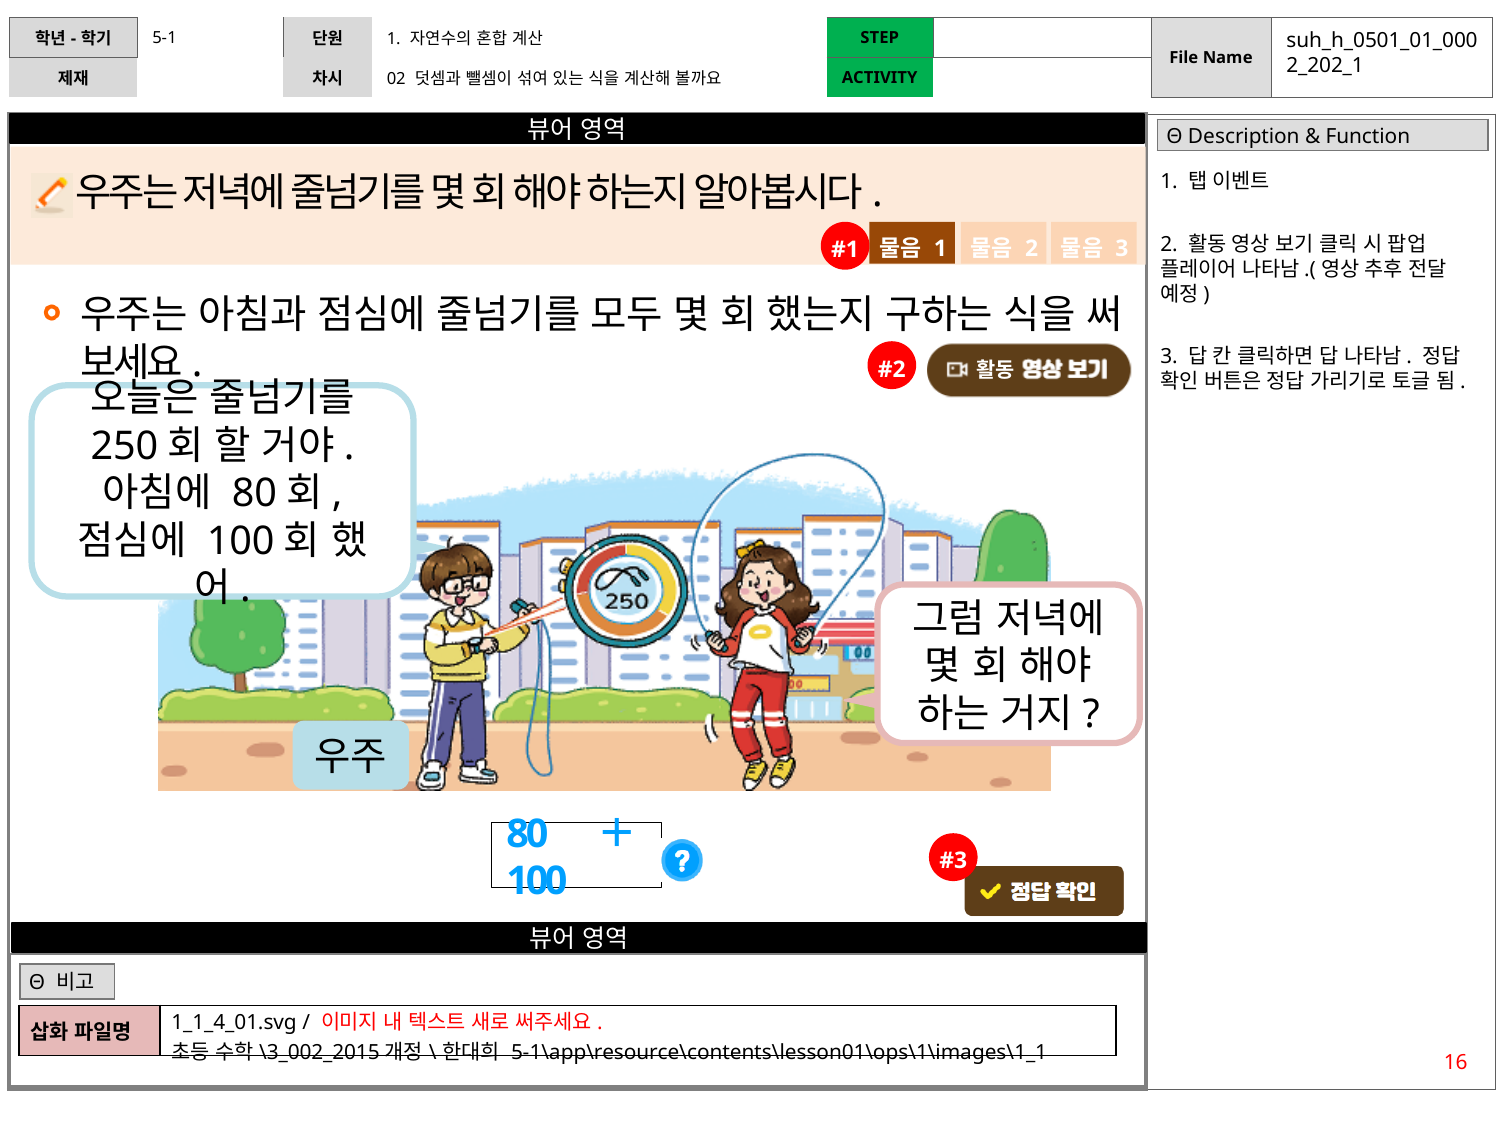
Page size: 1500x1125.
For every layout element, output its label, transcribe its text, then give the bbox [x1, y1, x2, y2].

table_header 삽화 파일명 [20, 1006, 159, 1055]
text_box 우주는 아침과 점심에 줄넘기를 모두 몇 회 했는지 구하는 식을 써 보세요. [65, 281, 1135, 392]
picture [659, 838, 703, 882]
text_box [926, 339, 1137, 401]
text_box [9, 145, 1148, 267]
table_header Θ Description & Function [1158, 120, 1487, 150]
text_box suh_h_0501_01_0002_202_1 [1271, 18, 1500, 84]
text_box #1 [818, 219, 858, 272]
text_box #2 [865, 339, 919, 392]
table_header 1_1_4_01.svg / 이미지 내 텍스트 새로 써주세요. 초등 수학\3_002_2015개정\한대희 5-1\app\resource\contents\lesson01\ops\1\images\1_1 [161, 1006, 1115, 1055]
text_box 80＋100 [491, 822, 662, 888]
picture [31, 173, 73, 218]
text_box 1. 탭 이벤트 2. 활동 영상 보기 클릭 시 팝업 플레이어 나타남.(영상 추후 전달 예정) 3. 답 칸 클릭하면 답 나타남. 정답 확인 버튼은 정답 가리기로 토글 됨. [1145, 160, 1500, 526]
text_box #3 [926, 831, 980, 884]
text_box 오늘은 줄넘기를 250회 할 거야. 아침에 80회, 점심에 100회 했어. [29, 383, 416, 599]
text_box 그럼 저녁에 몇 회 해야 하는 거지? [1054, 582, 1142, 746]
picture [157, 449, 1051, 791]
picture [963, 863, 1126, 918]
text_box 우주는 저녁에 줄넘기를 몇 회 해야 하는지 알아봅시다. [61, 159, 1148, 222]
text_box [861, 212, 1146, 264]
picture [40, 301, 61, 323]
